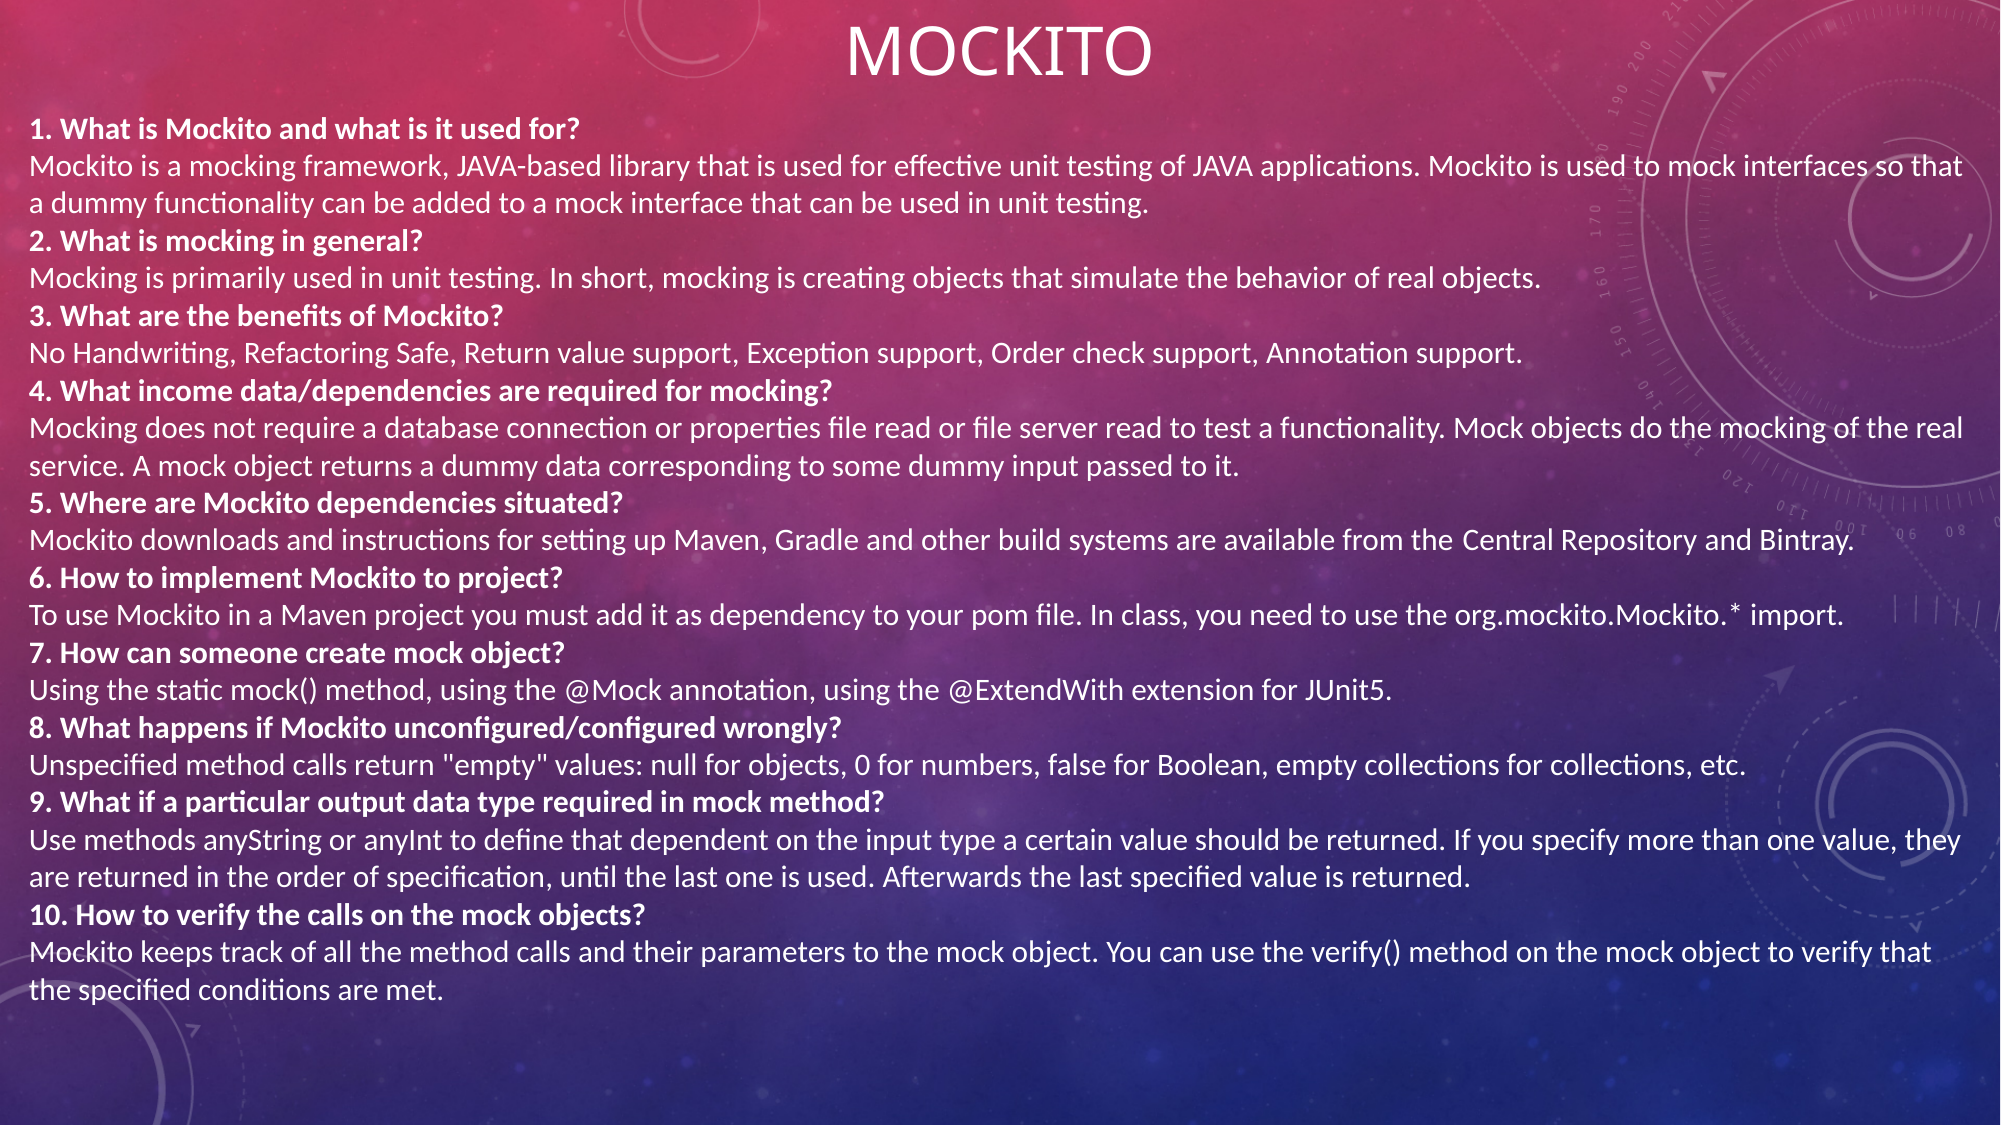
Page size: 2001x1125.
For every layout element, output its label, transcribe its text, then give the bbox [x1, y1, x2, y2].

title Mockito [169, 0, 1831, 97]
text_box 1. What is Mockito and what is it used for? Mockito is a mocking framework, JAVA-based library that is used for effective unit testing of JAVA applications. Mockito is used to mock interfaces so that a dummy functionality can be added to a mock interface that can be used in unit testing. 2. What is mocking in general? Mocking is primarily used in unit testing. In short, mocking is creating objects that simulate the behavior of real objects. 3. What are the benefits of Mockito? No Handwriting, Refactoring Safe, Return value support, Exception support, Order check support, Annotation support. 4. What income data/dependencies are required for mocking? Mocking does not require a database connection or properties file read or file server read to test a functionality. Mock objects do the mocking of the real service. A mock object returns a dummy data corresponding to some dummy input passed to it. 5. Where are Mockito dependencies situated? Mockito downloads and instructions for setting up Maven, Gradle and other build systems are available from the Central Repository and Bintray. 6. How to implement Mockito to project? To use Mockito in a Maven project you must add it as dependency to your pom file. In class, you need to use the org.mockito.Mockito.* import. 7. How can someone create mock object? Using the static mock() method, using the @Mock annotation, using the @ExtendWith extension for JUnit5. 8. What happens if Mockito unconfigured/configured wrongly? Unspecified method calls return "empty" values: null for objects, 0 for numbers, false for Boolean, empty collections for collections, etc. 9. What if a particular output data type required in mock method? Use methods anyString or anyInt to define that dependent on the input type a certain value should be returned. If you specify more than one value, they are returned in the order of specification, until the last one is used. Afterwards the last specified value is returned. 10. How to verify the calls on the mock objects? Mockito keeps track of all the method calls and their parameters to the mock object. You can use the verify() method on the mock object to verify that the specified conditions are met. [14, 100, 1986, 1014]
picture [0, 0, 2001, 1125]
